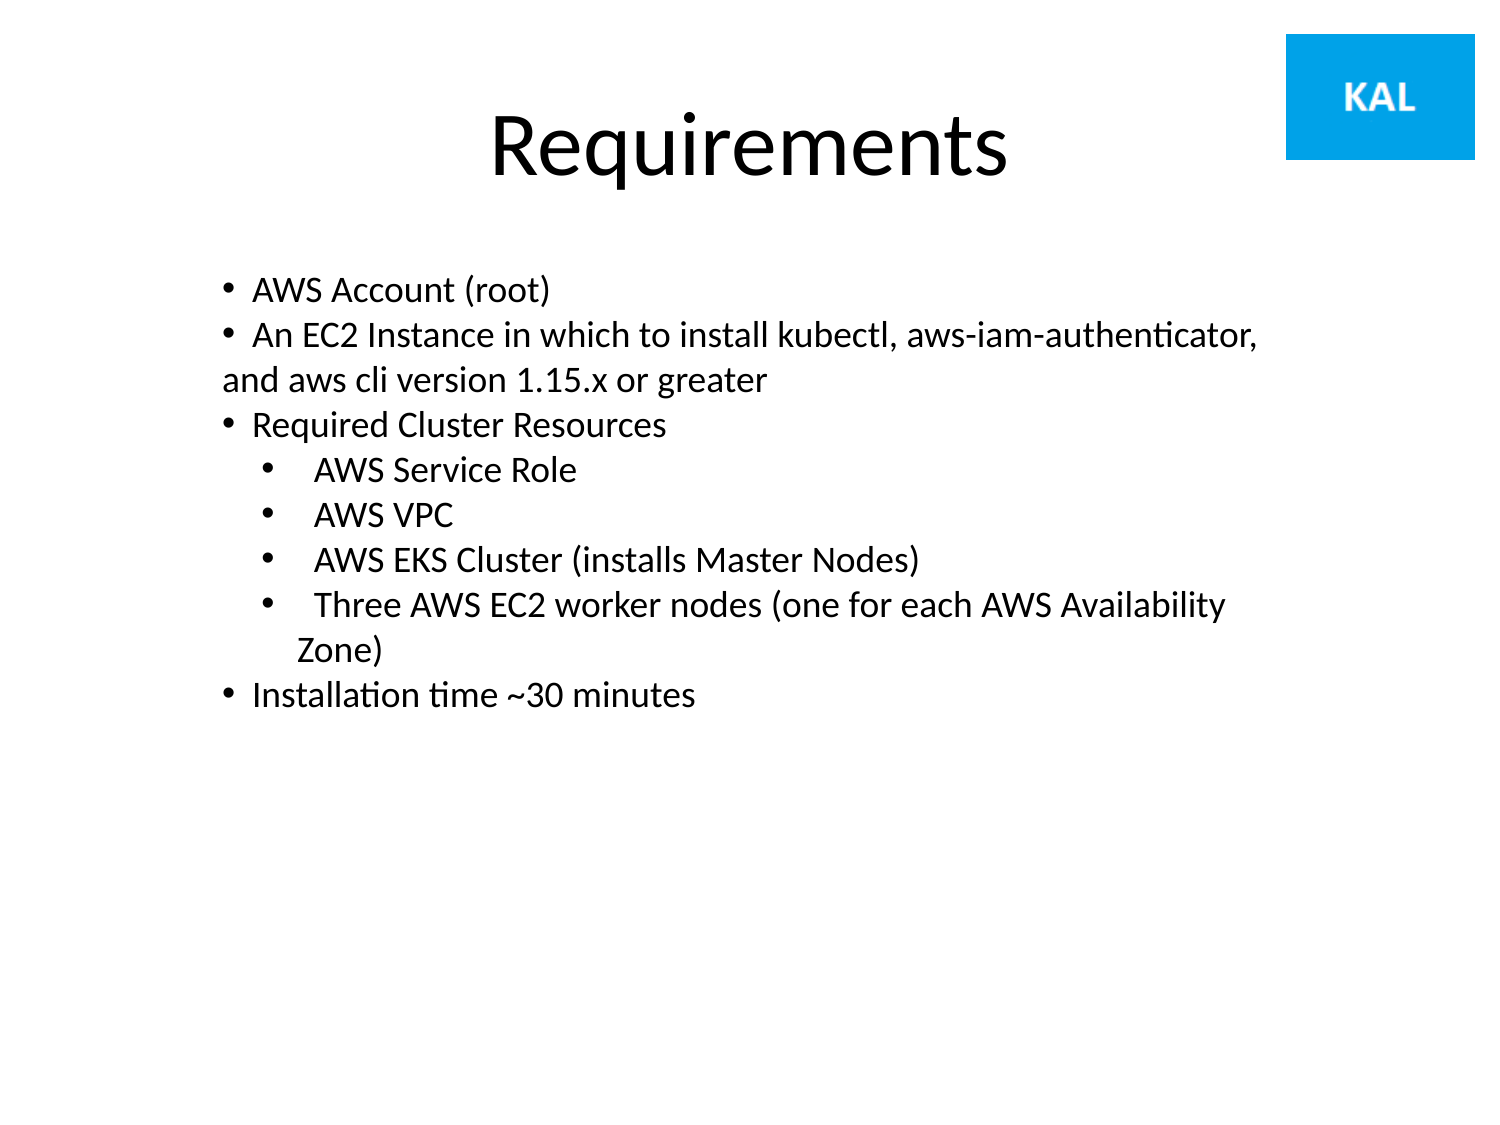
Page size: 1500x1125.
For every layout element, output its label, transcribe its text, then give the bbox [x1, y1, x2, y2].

text_box AWS Account (root) An EC2 Instance in which to install kubectl, aws-iam-authenticator, and aws cli version 1.15.x or greater Required Cluster Resources AWS Service Role AWS VPC AWS EKS Cluster (installs Master Nodes) Three AWS EC2 worker nodes (one for each AWS Availability Zone) Installation time ~30 minutes [207, 257, 1308, 723]
title Requirements [75, 45, 1425, 233]
